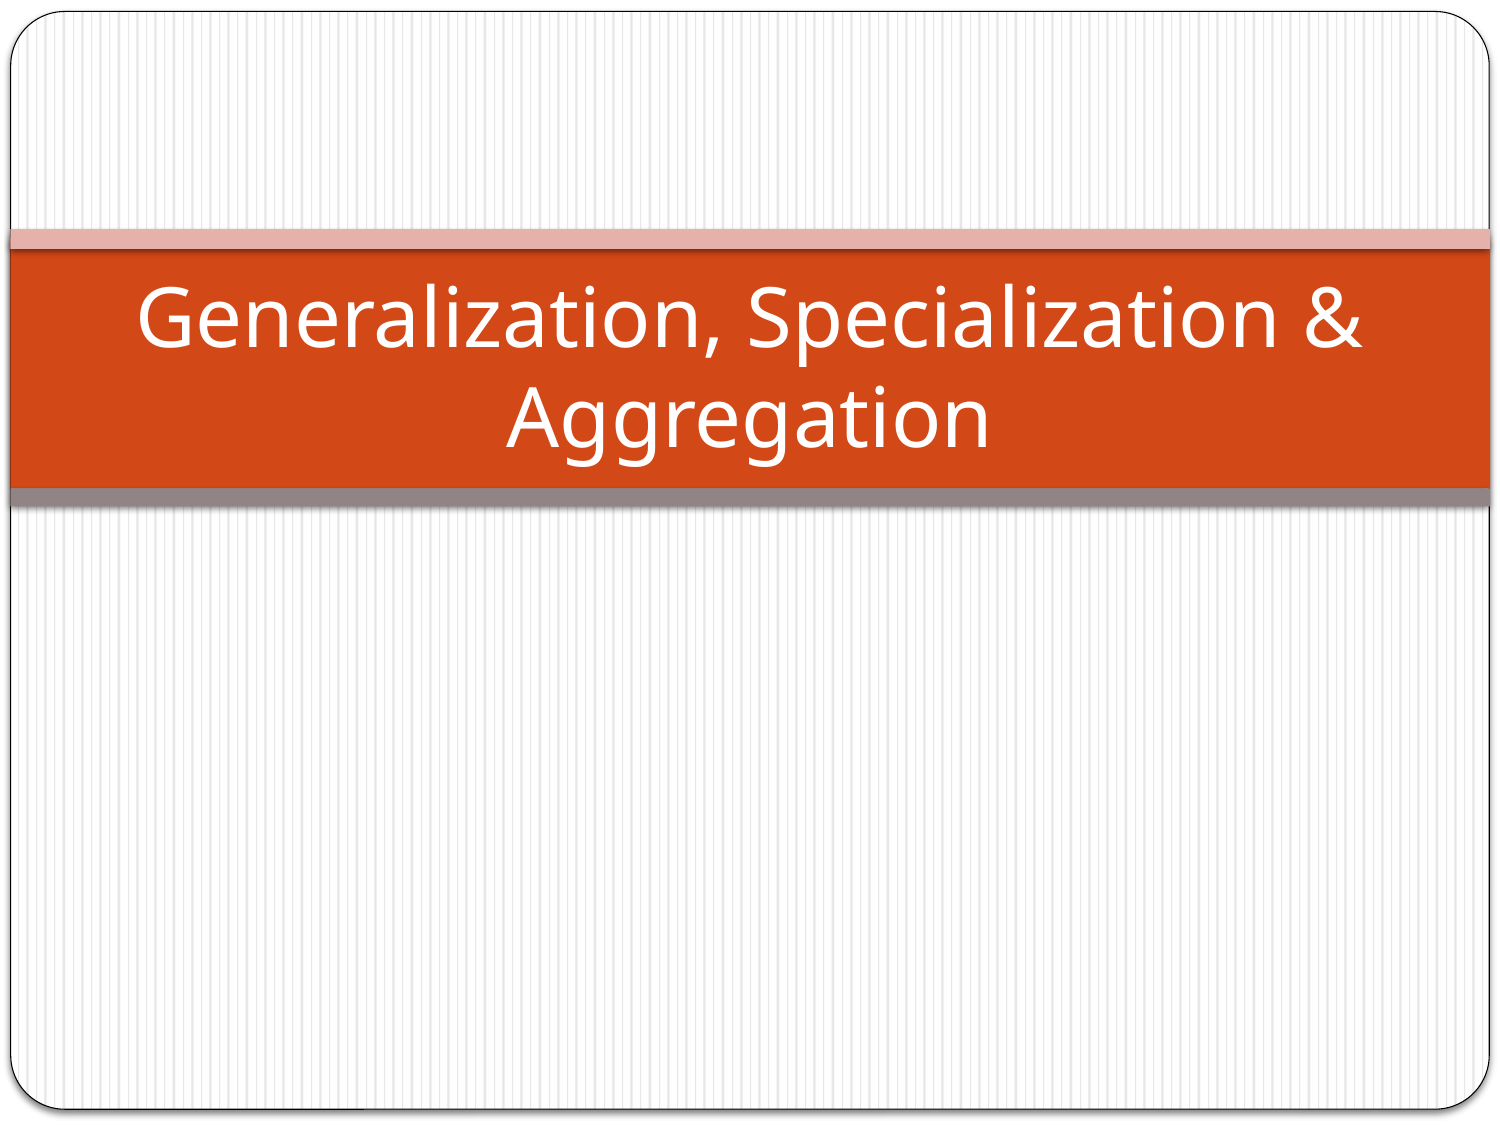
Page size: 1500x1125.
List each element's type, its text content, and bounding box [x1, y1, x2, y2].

title Generalization, Specialization & Aggregation [75, 247, 1425, 489]
